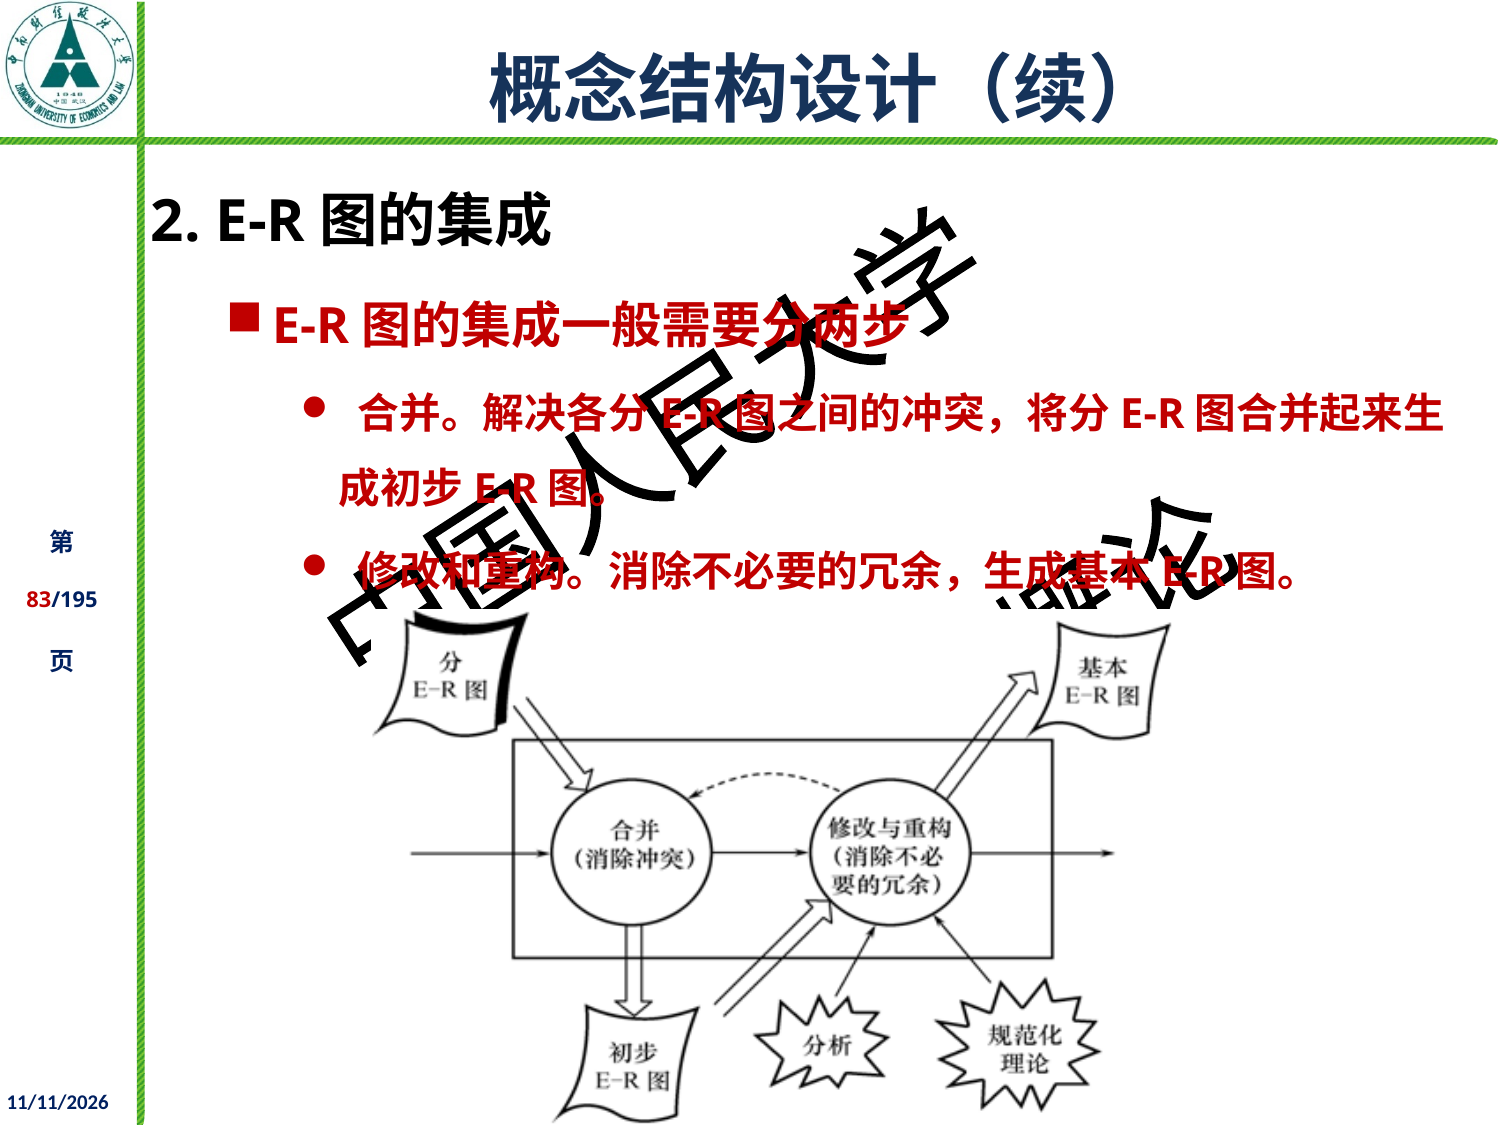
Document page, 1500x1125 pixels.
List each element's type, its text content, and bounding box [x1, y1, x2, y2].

picture [0, 0, 157, 145]
picture [371, 609, 1173, 1125]
list 2. E-R图的集成 E-R图的集成一般需要分两步 合并。解决各分E-R图之间的冲突，将分E-R图合并起来生成初步E-R图。 修改和重构。消除不必要的冗余，生成基本E-R图。 [135, 140, 1473, 937]
title 概念结构设计（续） [157, 0, 1495, 181]
picture [136, 937, 145, 1080]
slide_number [0, 1080, 146, 1124]
